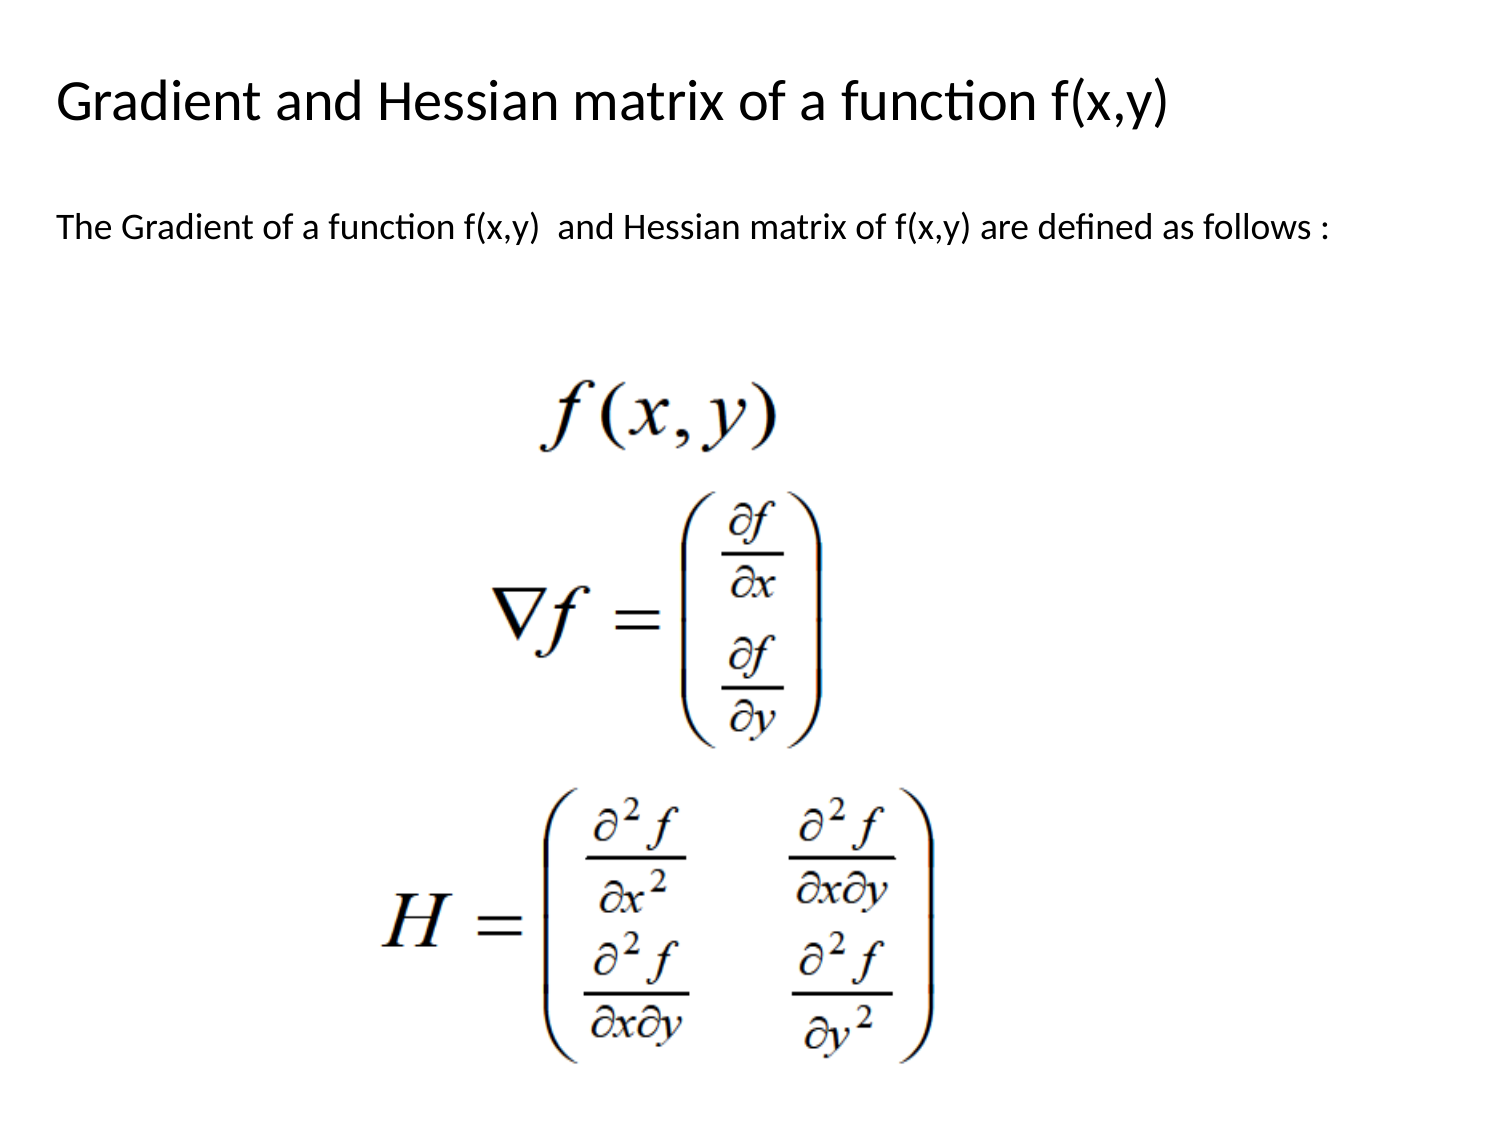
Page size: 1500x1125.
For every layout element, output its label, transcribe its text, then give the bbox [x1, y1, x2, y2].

text_box Gradient and Hessian matrix of a function f(x,y) The Gradient of a function f(x,y) and Hessian matrix of f(x,y) are defined as follows : [41, 54, 1400, 255]
picture [206, 373, 1200, 1082]
